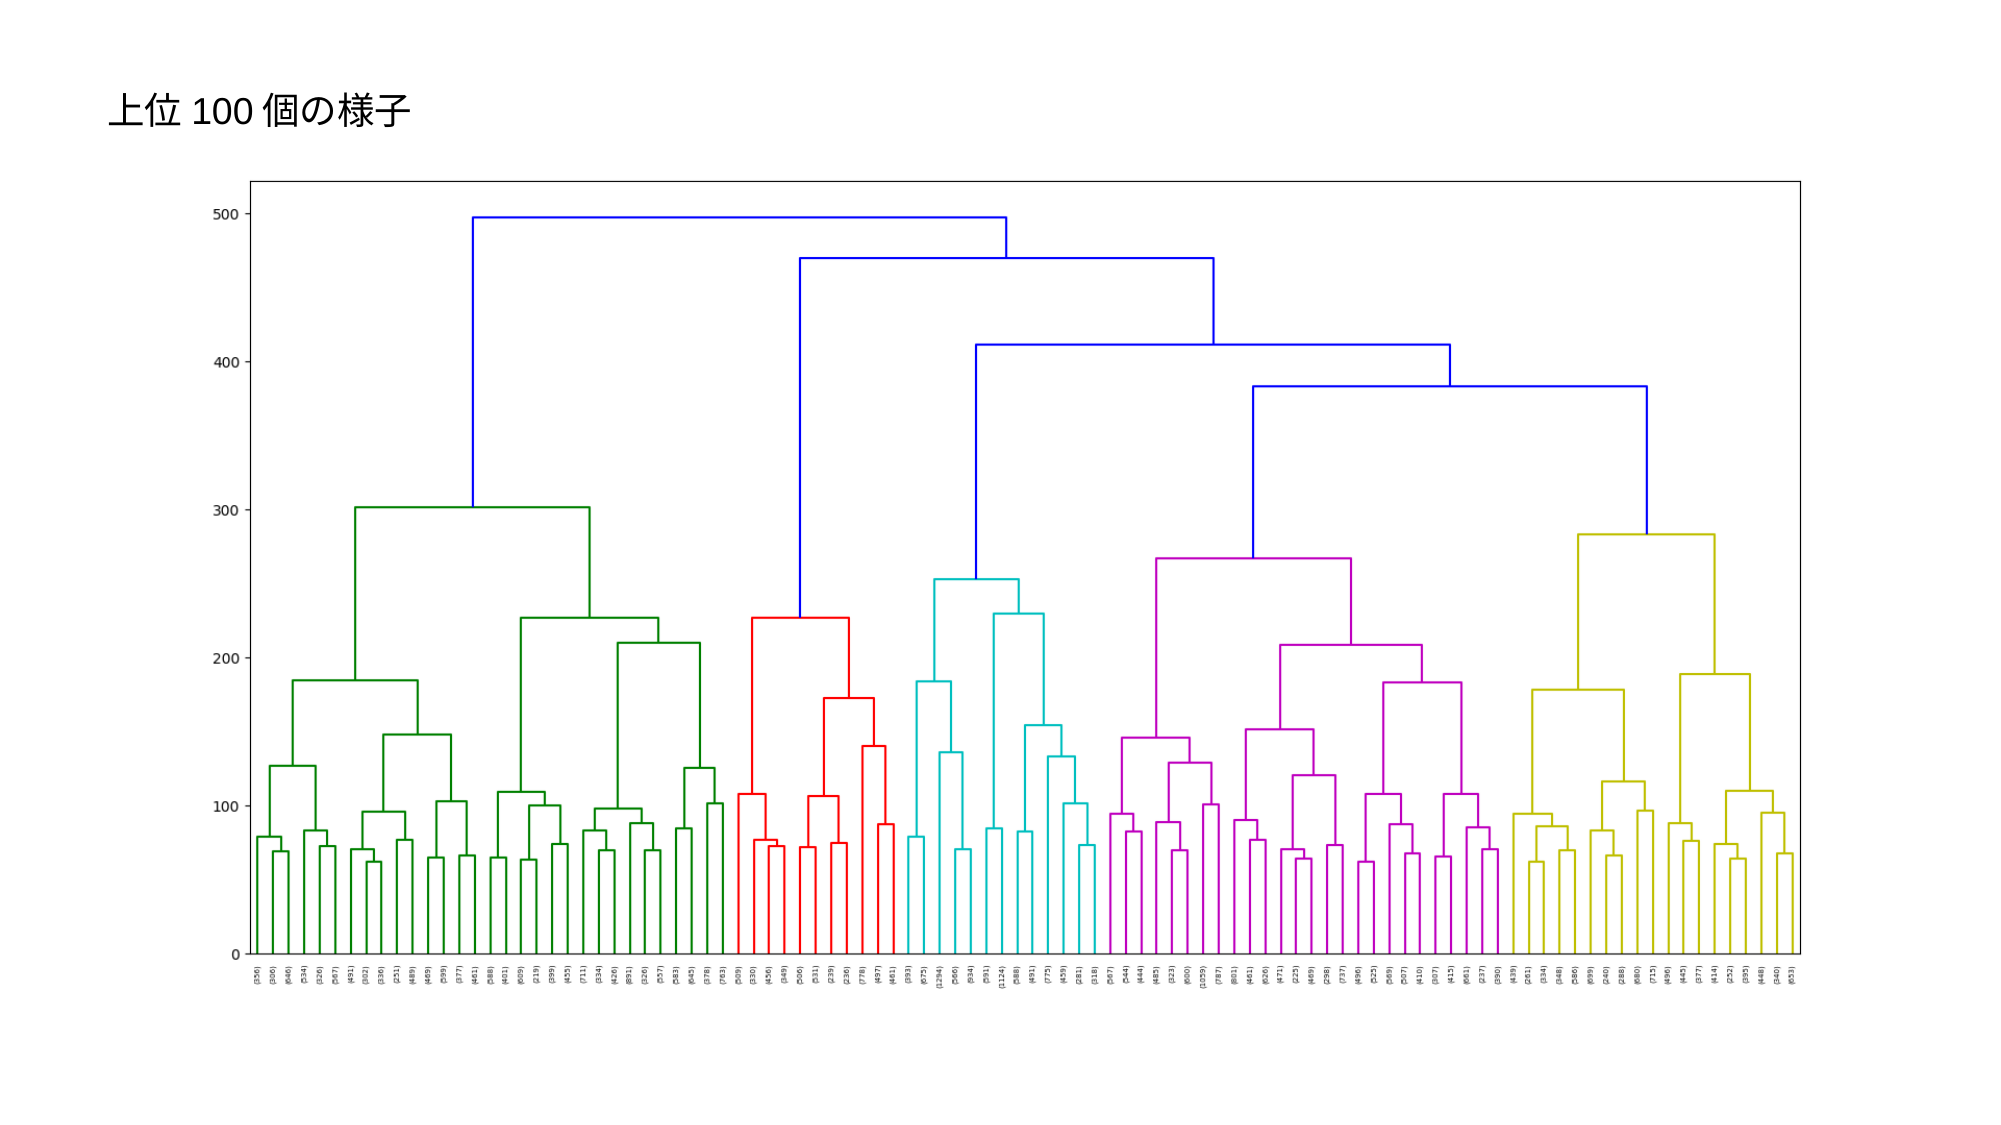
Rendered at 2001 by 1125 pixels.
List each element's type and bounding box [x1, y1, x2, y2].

picture [0, 60, 2000, 1064]
